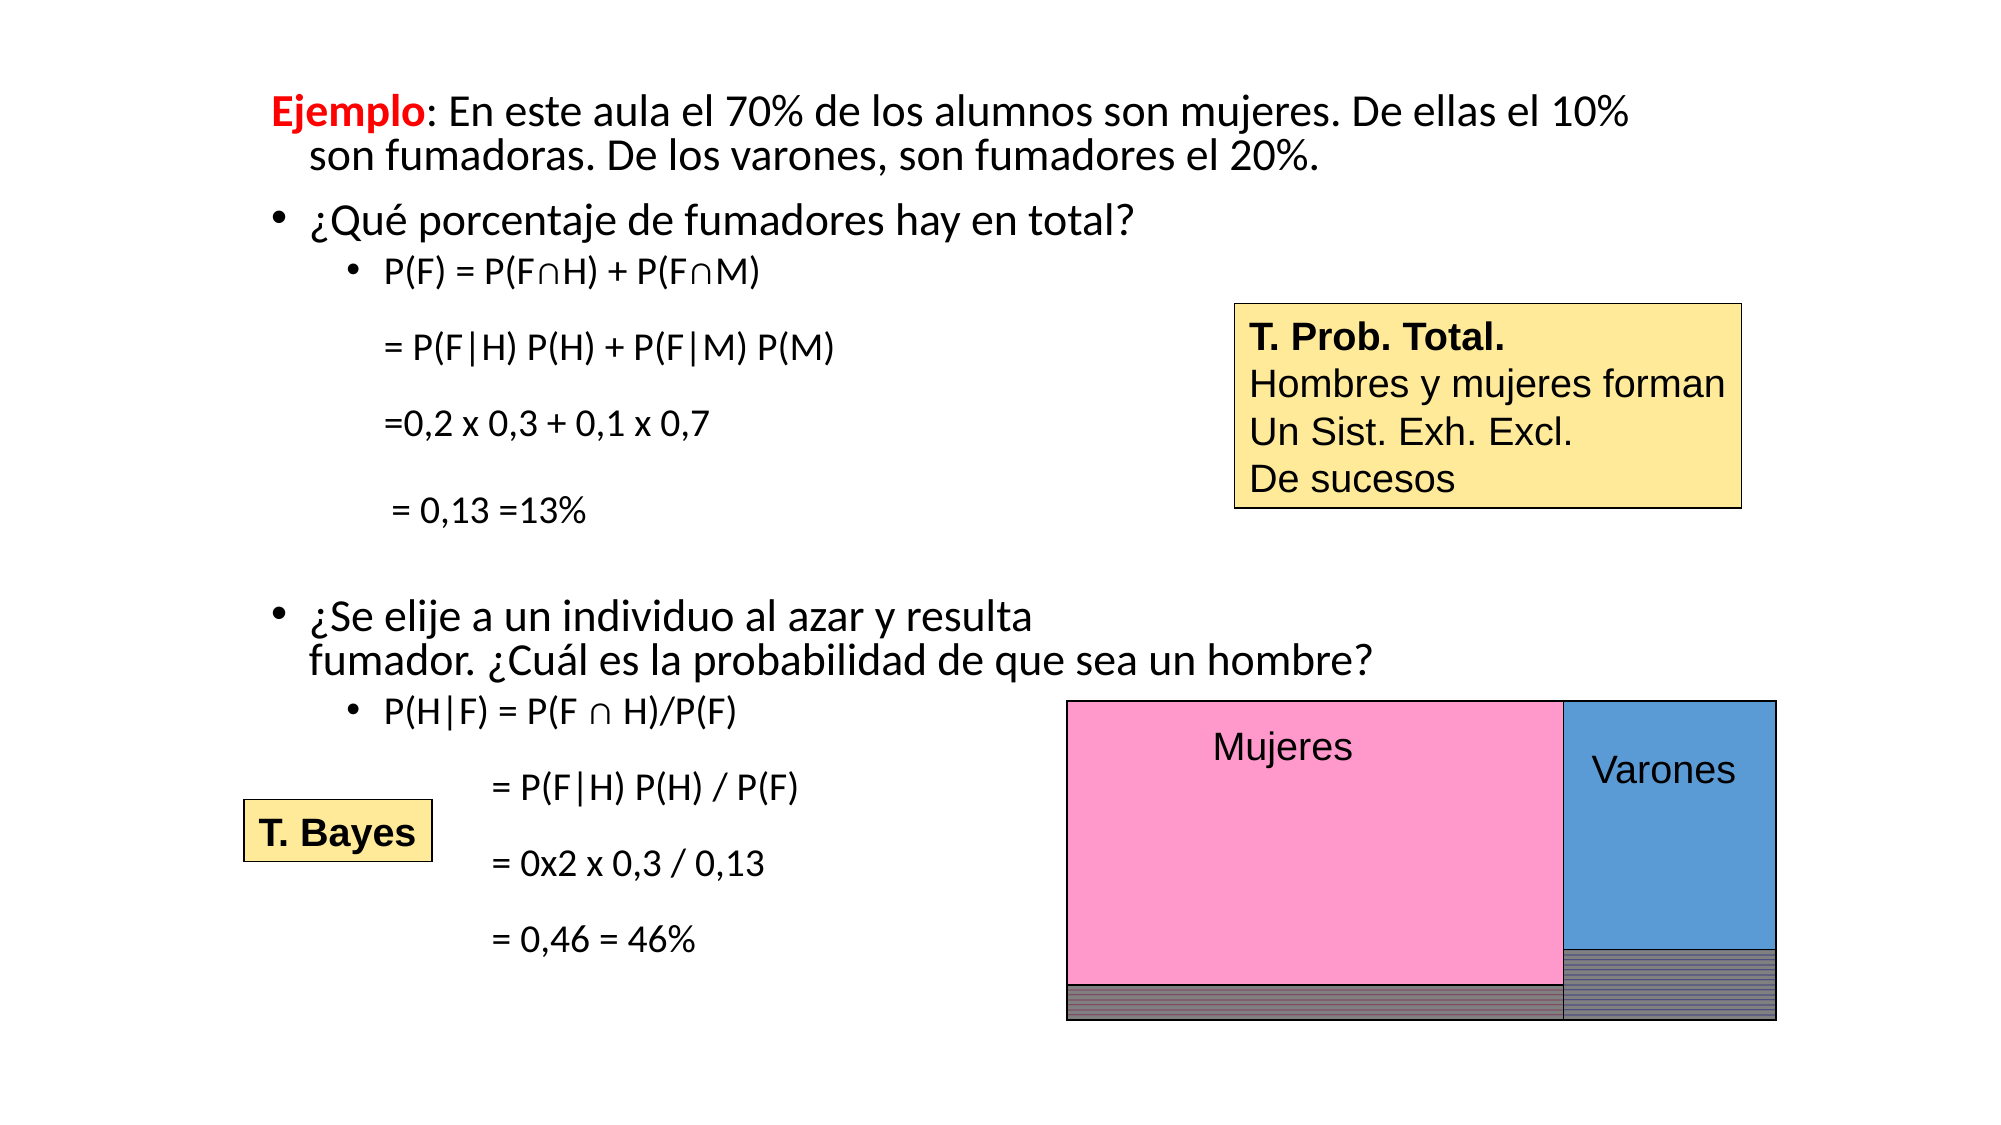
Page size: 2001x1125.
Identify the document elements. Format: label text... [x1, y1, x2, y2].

text_box Ejemplo: En este aula el 70% de los alumnos son mujeres. De ellas el 10% son fumadoras. De los varones, son fumadores el 20%. ¿Qué porcentaje de fumadores hay en total? P(F) = P(F∩H) + P(F∩M) = P(F|H) P(H) + P(F|M) P(M) =0,2 x 0,3 + 0,1 x 0,7 = 0,13 =13% ¿Se elije a un individuo al azar y resulta fumador. ¿Cuál es la probabilidad de que sea un hombre? P(H|F) = P(F ∩ H)/P(F) = P(F|H) P(H) / P(F) = 0x2 x 0,3 / 0,13 = 0,46 = 46% [256, 84, 1675, 1041]
text_box [1067, 701, 1564, 985]
text_box [1067, 985, 1563, 1021]
text_box Varones [1576, 736, 1752, 800]
text_box [1563, 950, 1776, 1021]
text_box [1563, 701, 1776, 950]
text_box T. Prob. Total. Hombres y mujeres forman Un Sist. Exh. Excl. De sucesos [1234, 303, 1742, 508]
text_box Mujeres [1197, 713, 1369, 776]
text_box T. Bayes [243, 799, 432, 862]
